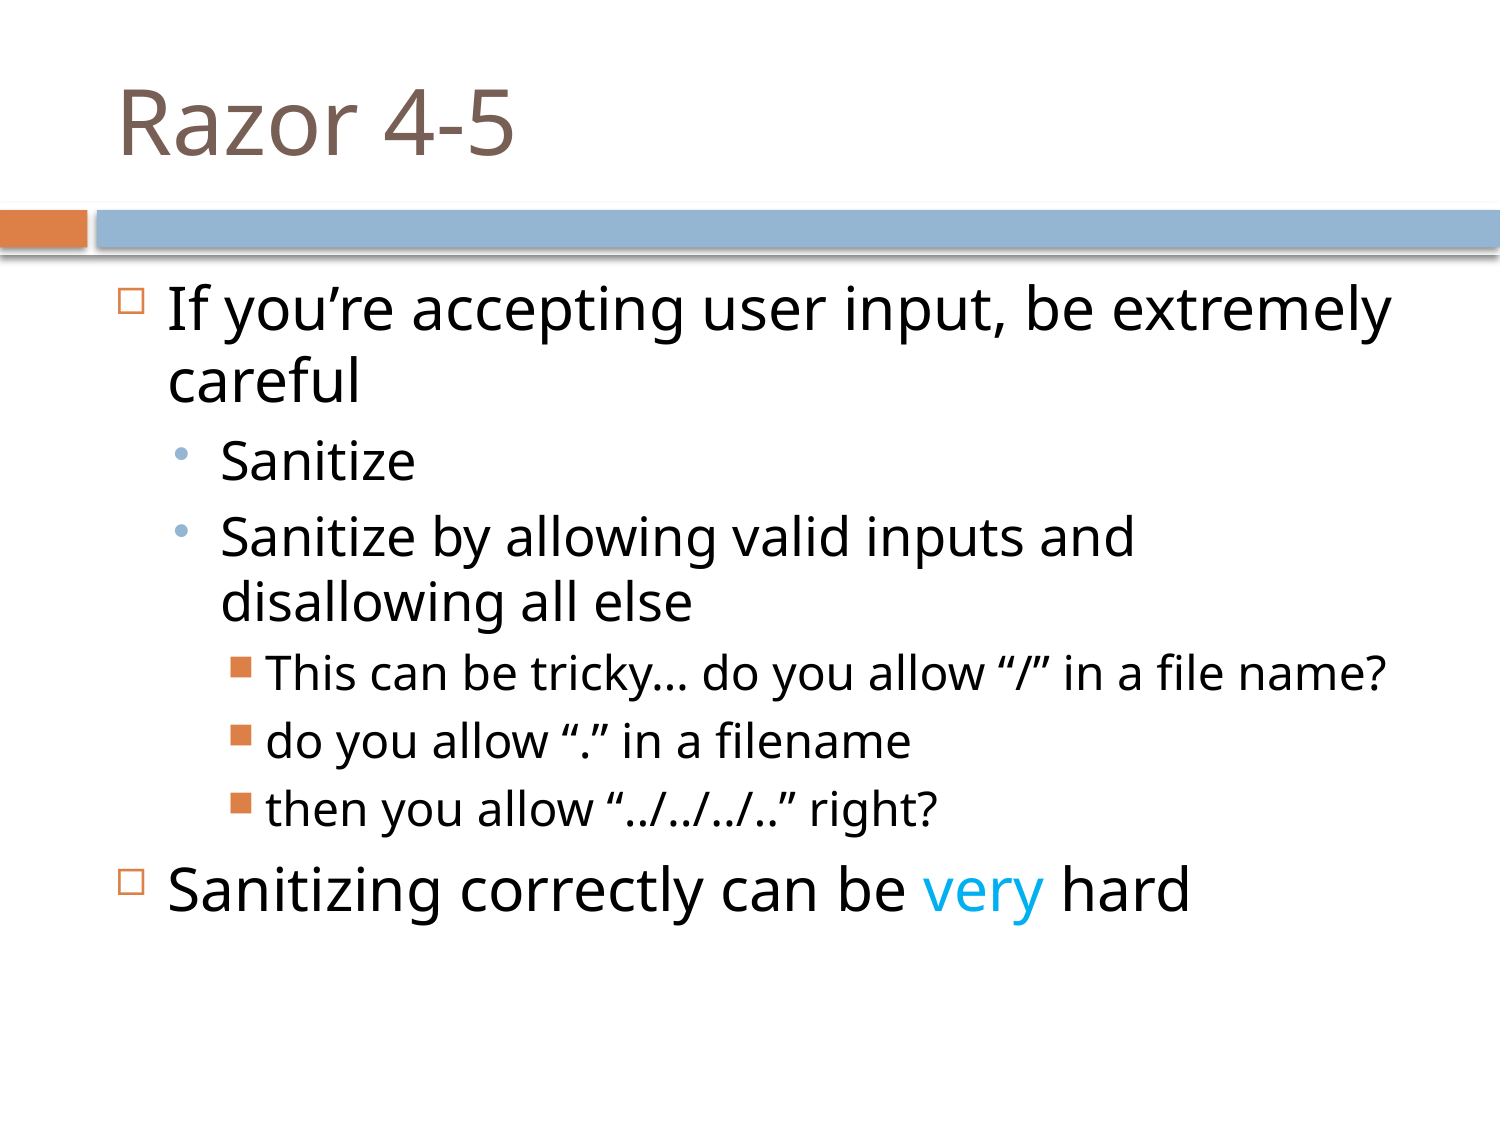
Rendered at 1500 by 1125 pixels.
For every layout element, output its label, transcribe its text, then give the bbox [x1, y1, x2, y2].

list If you’re accepting user input, be extremely careful Sanitize Sanitize by allowing valid inputs and disallowing all else This can be tricky… do you allow “/” in a file name? do you allow “.” in a filename then you allow “../../../..” right? Sanitizing correctly can be very hard [100, 262, 1438, 1000]
title Razor 4-5 [100, 37, 1438, 200]
